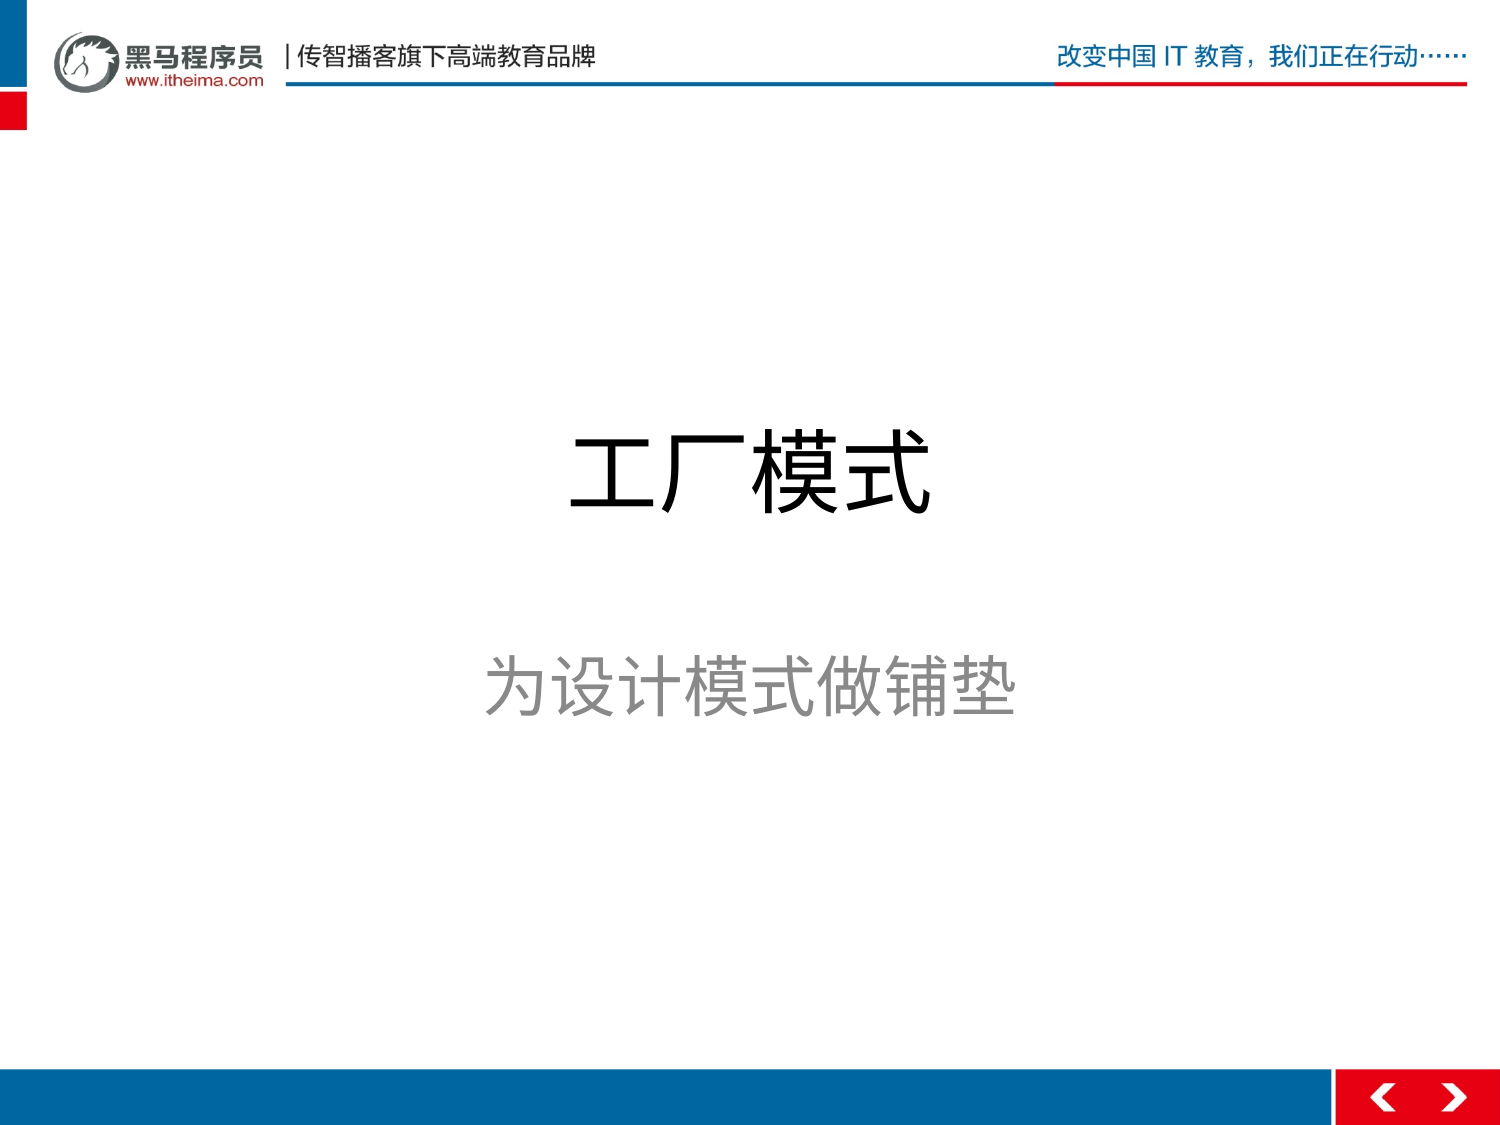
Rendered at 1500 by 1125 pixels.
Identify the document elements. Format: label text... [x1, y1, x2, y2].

title 工厂模式 [112, 349, 1388, 591]
subtitle 为设计模式做铺垫 [225, 637, 1275, 925]
picture [0, 0, 1500, 1125]
